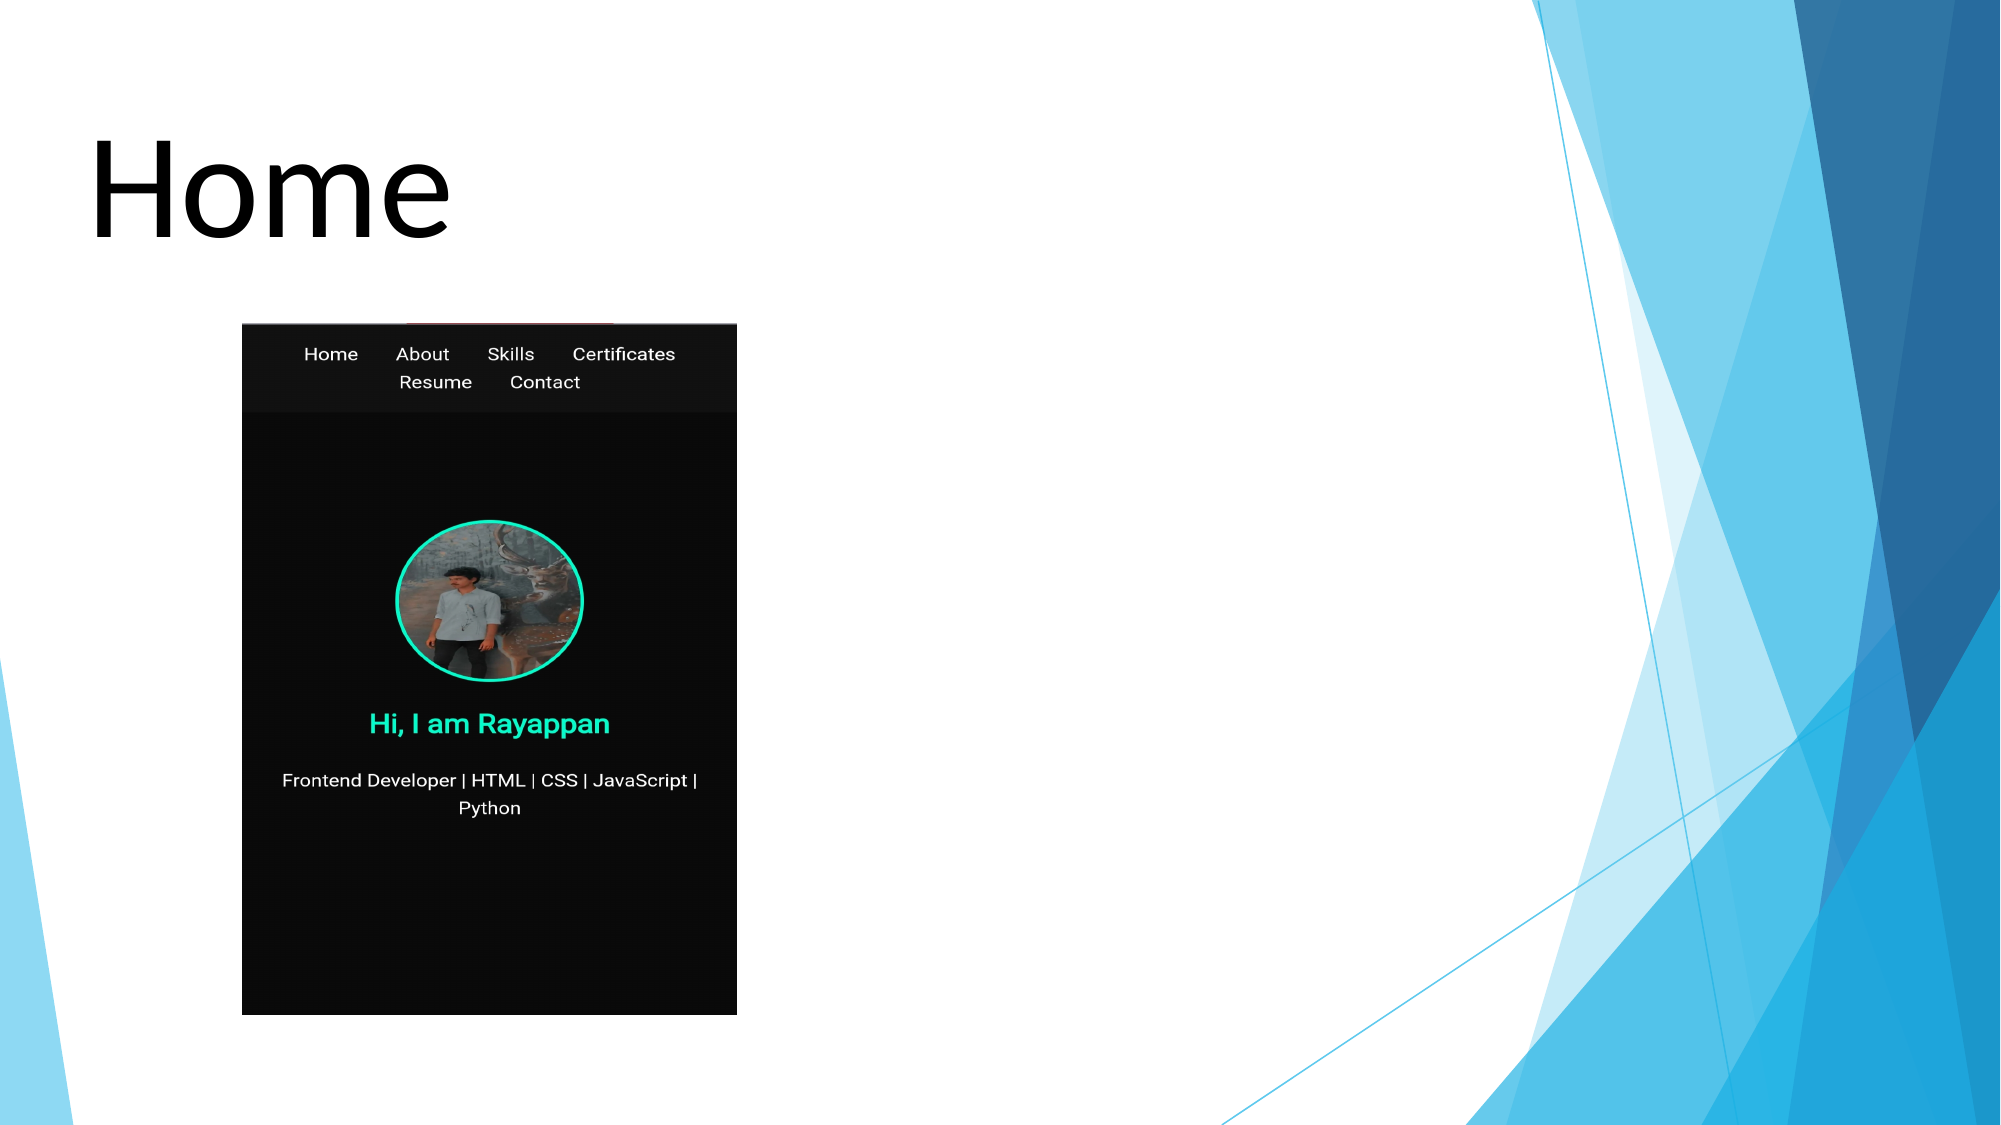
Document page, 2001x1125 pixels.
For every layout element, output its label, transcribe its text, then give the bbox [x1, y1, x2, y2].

text_box Home [72, 79, 1171, 275]
picture [242, 323, 738, 1015]
